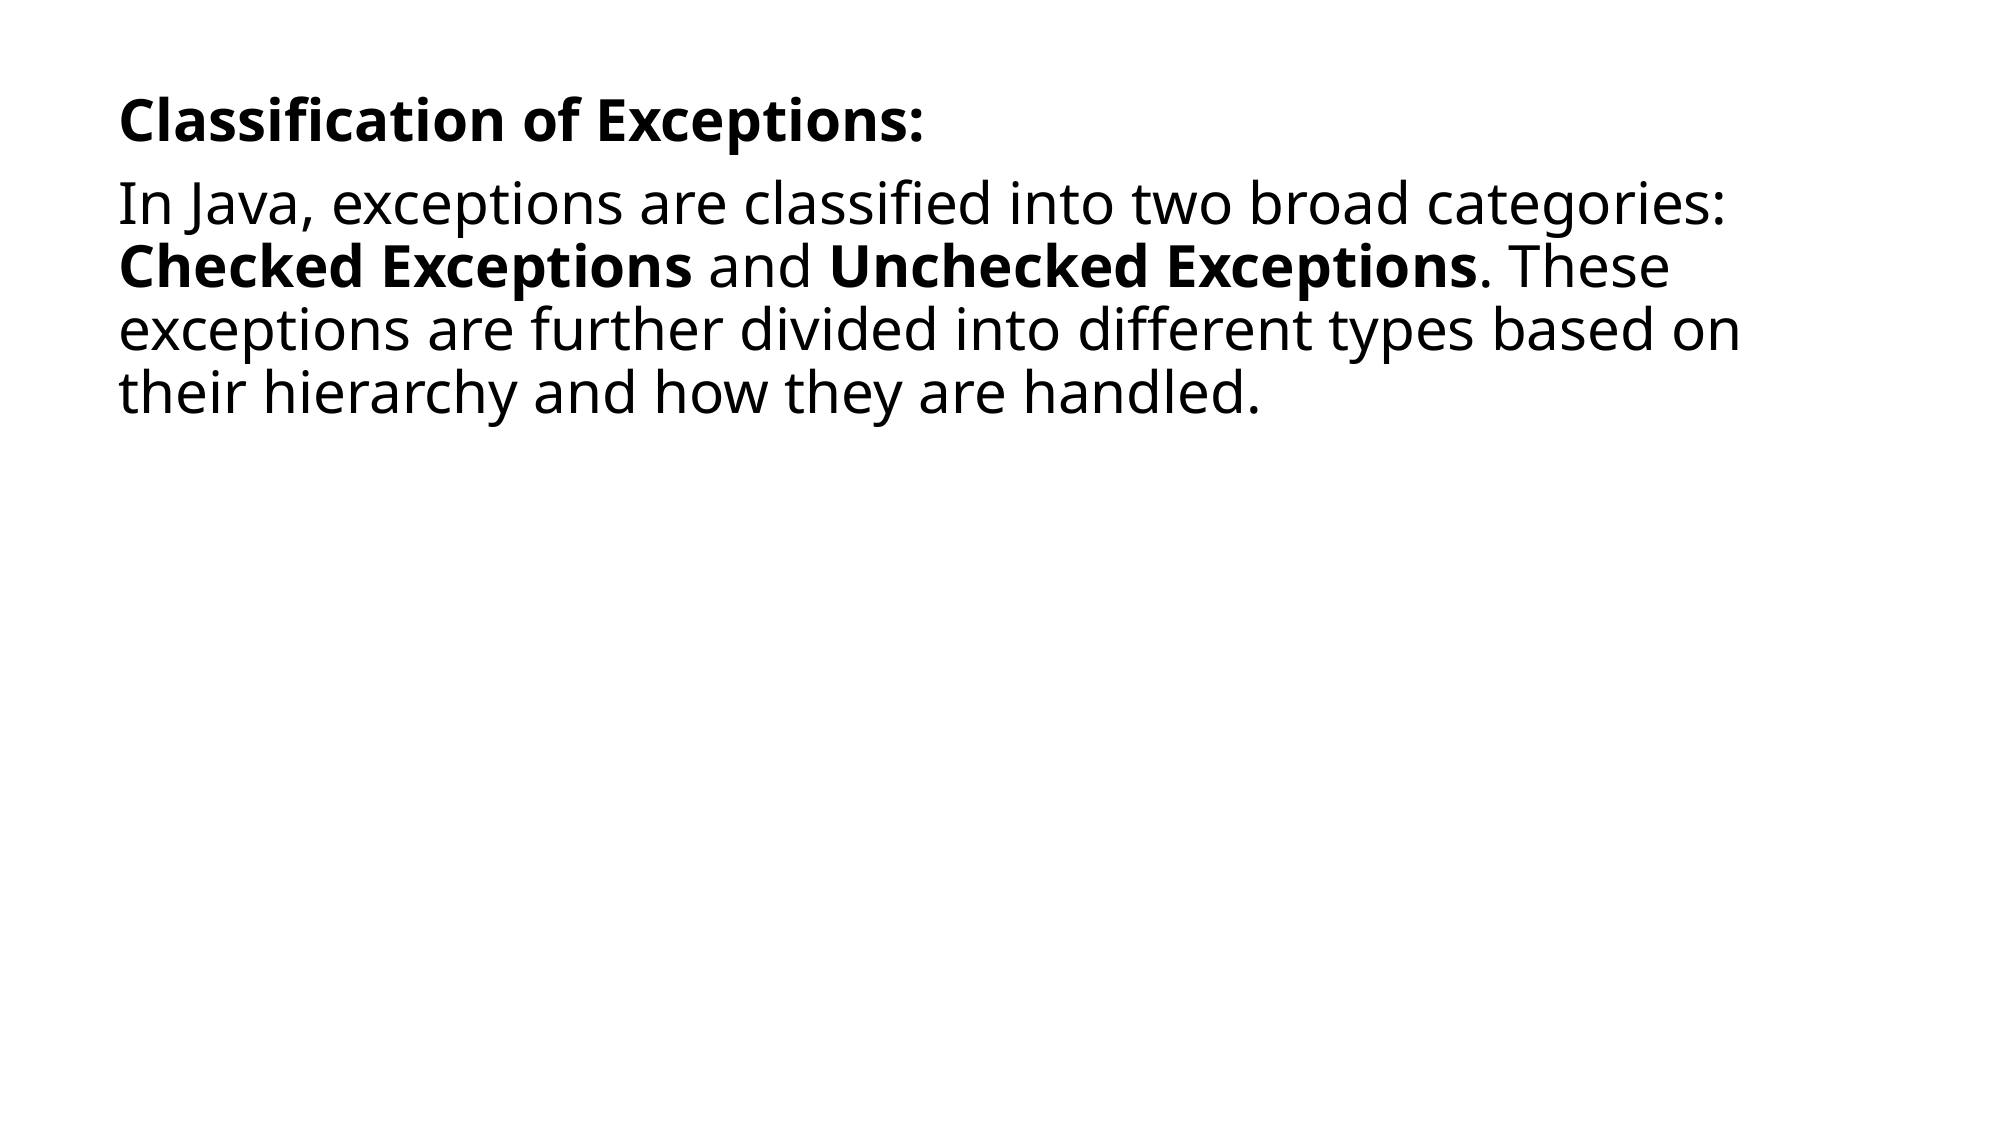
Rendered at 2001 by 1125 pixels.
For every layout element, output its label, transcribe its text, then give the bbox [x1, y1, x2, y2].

list Classification of Exceptions: In Java, exceptions are classified into two broad categories: Checked Exceptions and Unchecked Exceptions. These exceptions are further divided into different types based on their hierarchy and how they are handled. [103, 83, 1876, 1010]
